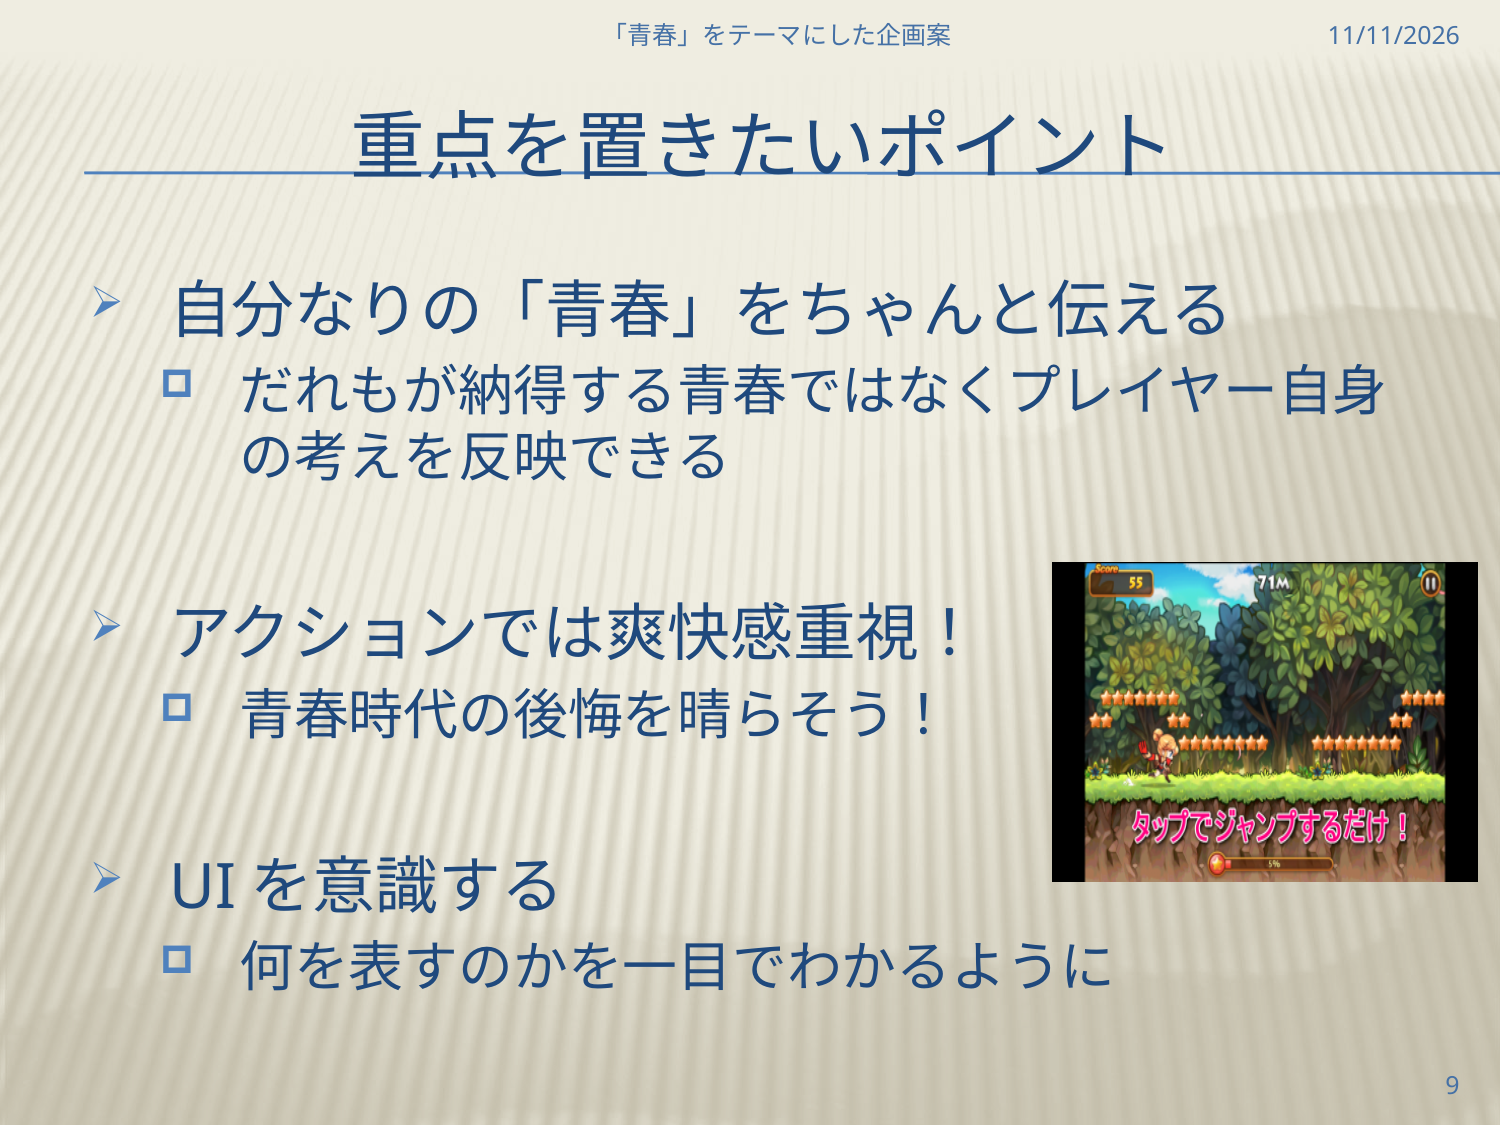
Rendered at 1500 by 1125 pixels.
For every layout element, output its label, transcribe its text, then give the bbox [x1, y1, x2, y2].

title 重点を置きたいポイント [50, 75, 1475, 213]
list 自分なりの「青春」をちゃんと伝える だれもが納得する青春ではなくプレイヤー自身の考えを反映できる アクションでは爽快感重視！ 青春時代の後悔を晴らそう！ UIを意識する 何を表すのかを一目でわかるように [75, 262, 1424, 1005]
slide_number 9 [1350, 1061, 1475, 1103]
footer 「青春」をテーマにした企画案 [587, 12, 1063, 60]
picture [1052, 562, 1479, 882]
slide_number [1063, 12, 1475, 60]
